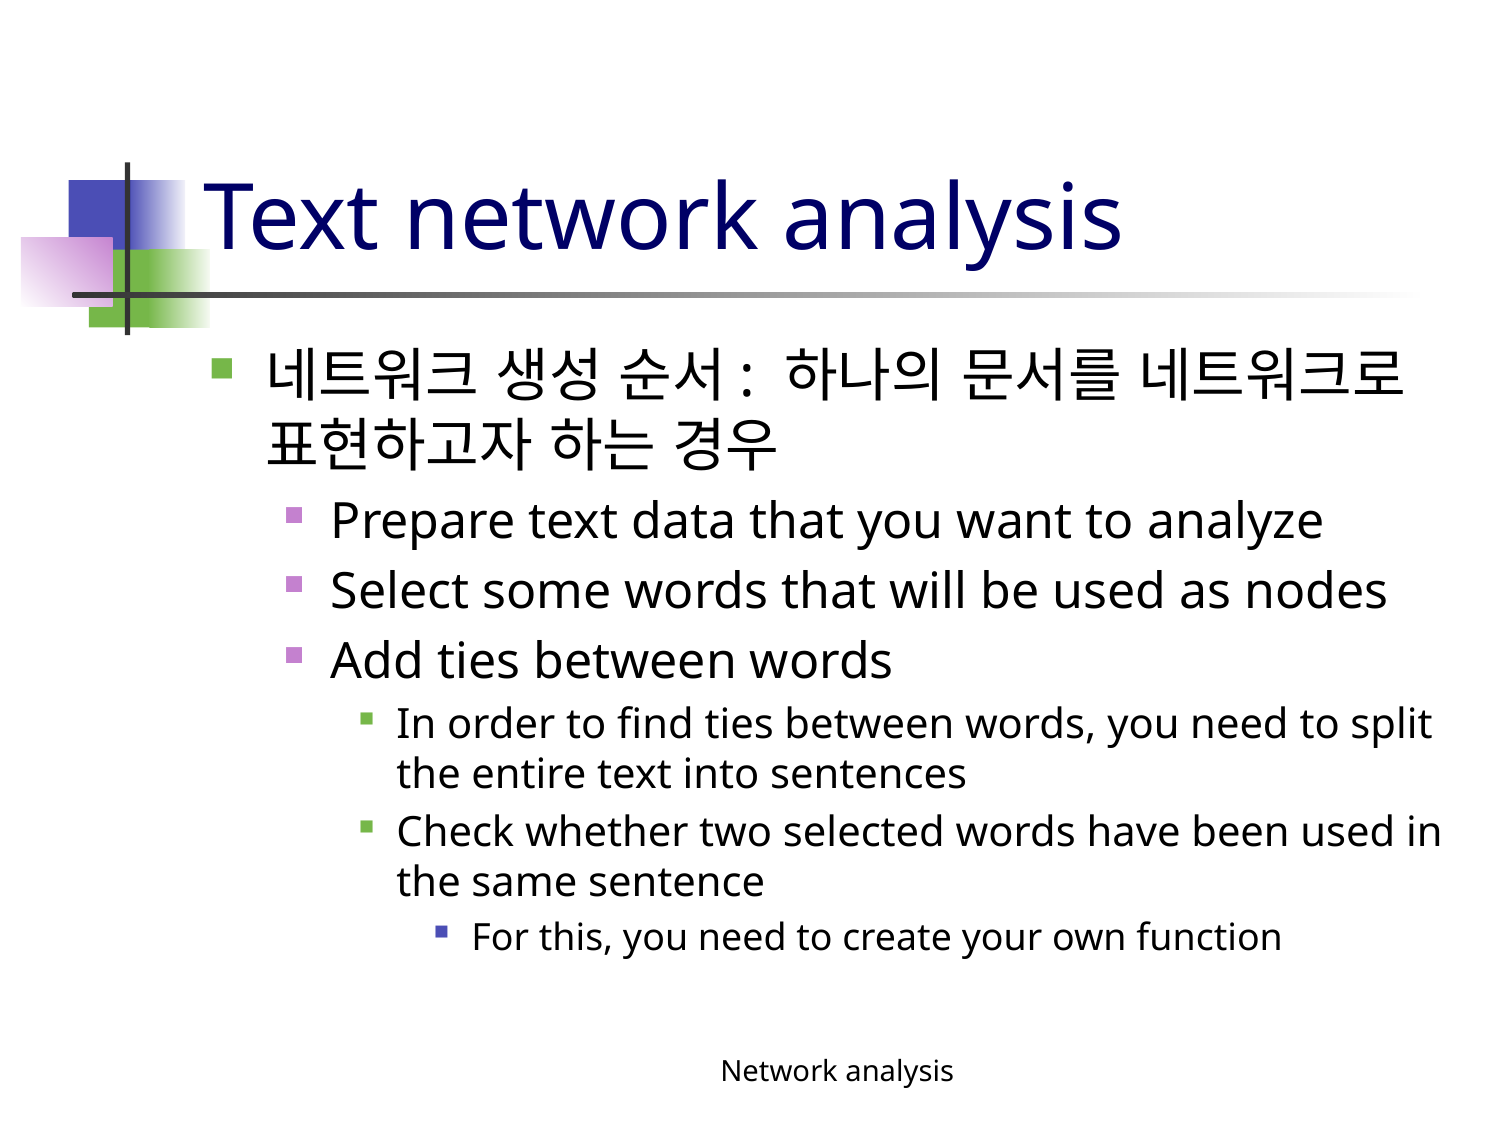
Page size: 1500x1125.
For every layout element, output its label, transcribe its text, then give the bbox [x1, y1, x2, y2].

list 네트워크 생성 순서: 하나의 문서를 네트워크로 표현하고자 하는 경우 Prepare text data that you want to analyze Select some words that will be used as nodes Add ties between words In order to find ties between words, you need to split the entire text into sentences Check whether two selected words have been used in the same sentence For this, you need to create your own function [193, 331, 1469, 1006]
title Text network analysis [188, 35, 1468, 275]
footer Network analysis [600, 1024, 1075, 1100]
